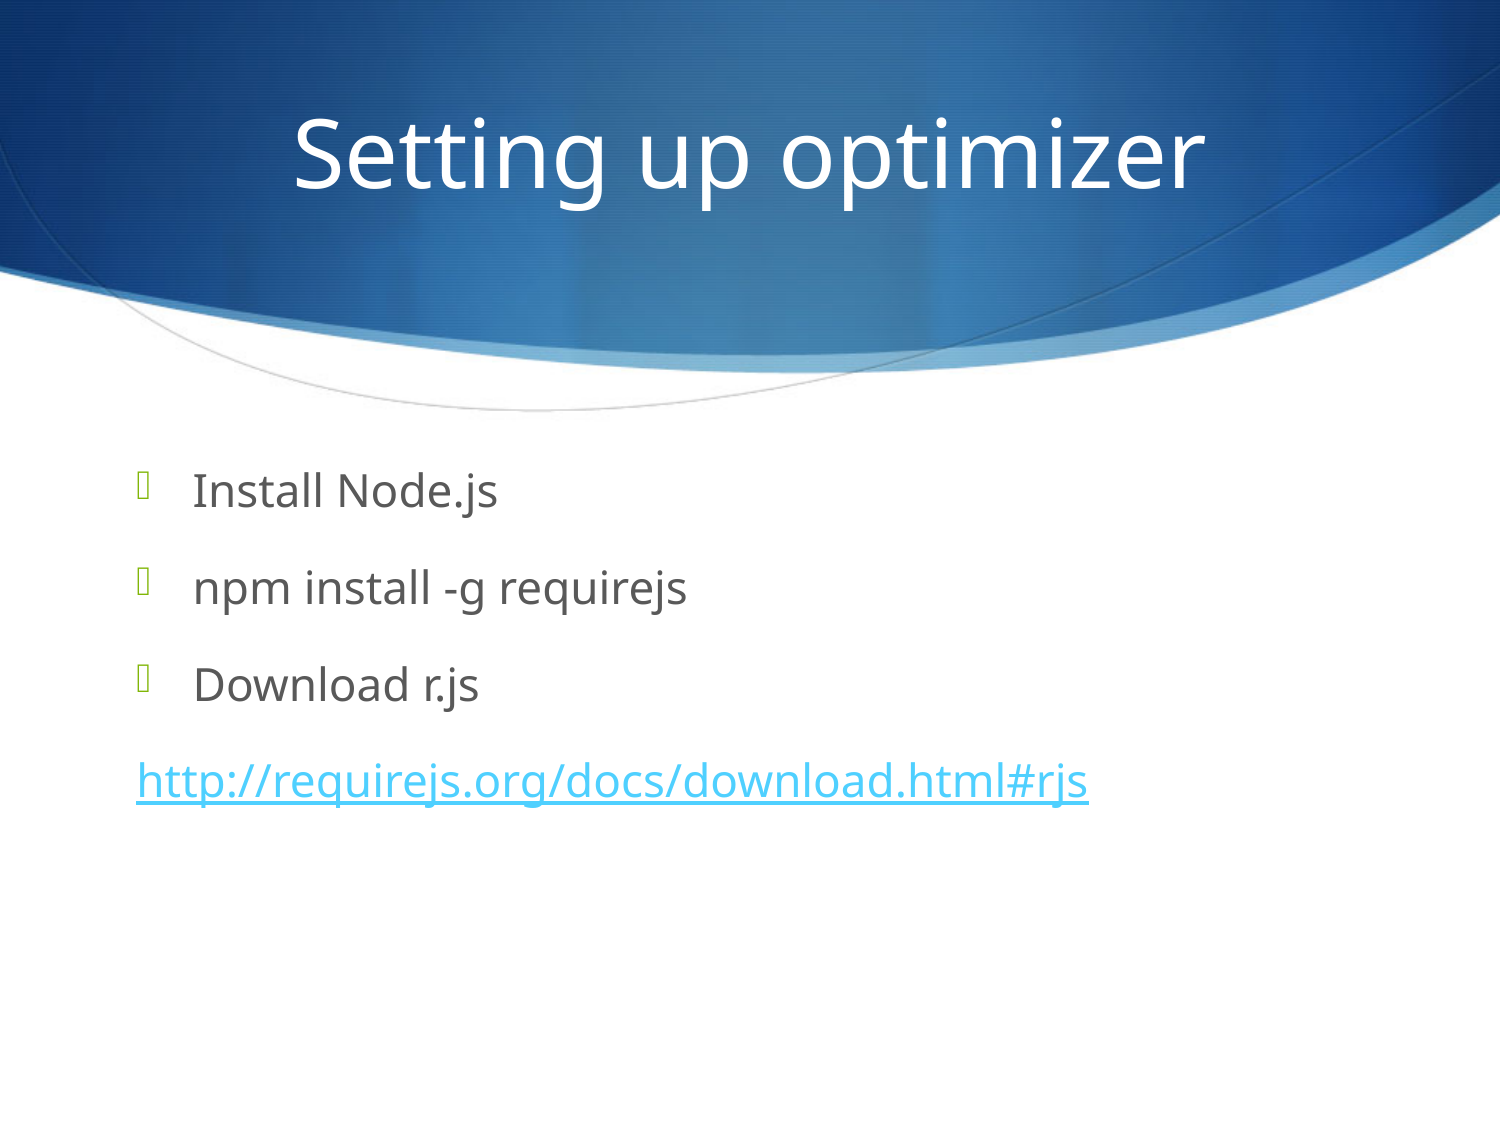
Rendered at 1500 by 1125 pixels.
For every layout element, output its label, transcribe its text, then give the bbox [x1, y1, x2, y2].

picture [0, 0, 1500, 1125]
list Install Node.js npm install -g requirejs Download r.js http://requirejs.org/docs/download.html#rjs [121, 454, 1379, 991]
title Setting up optimizer [75, 56, 1425, 245]
